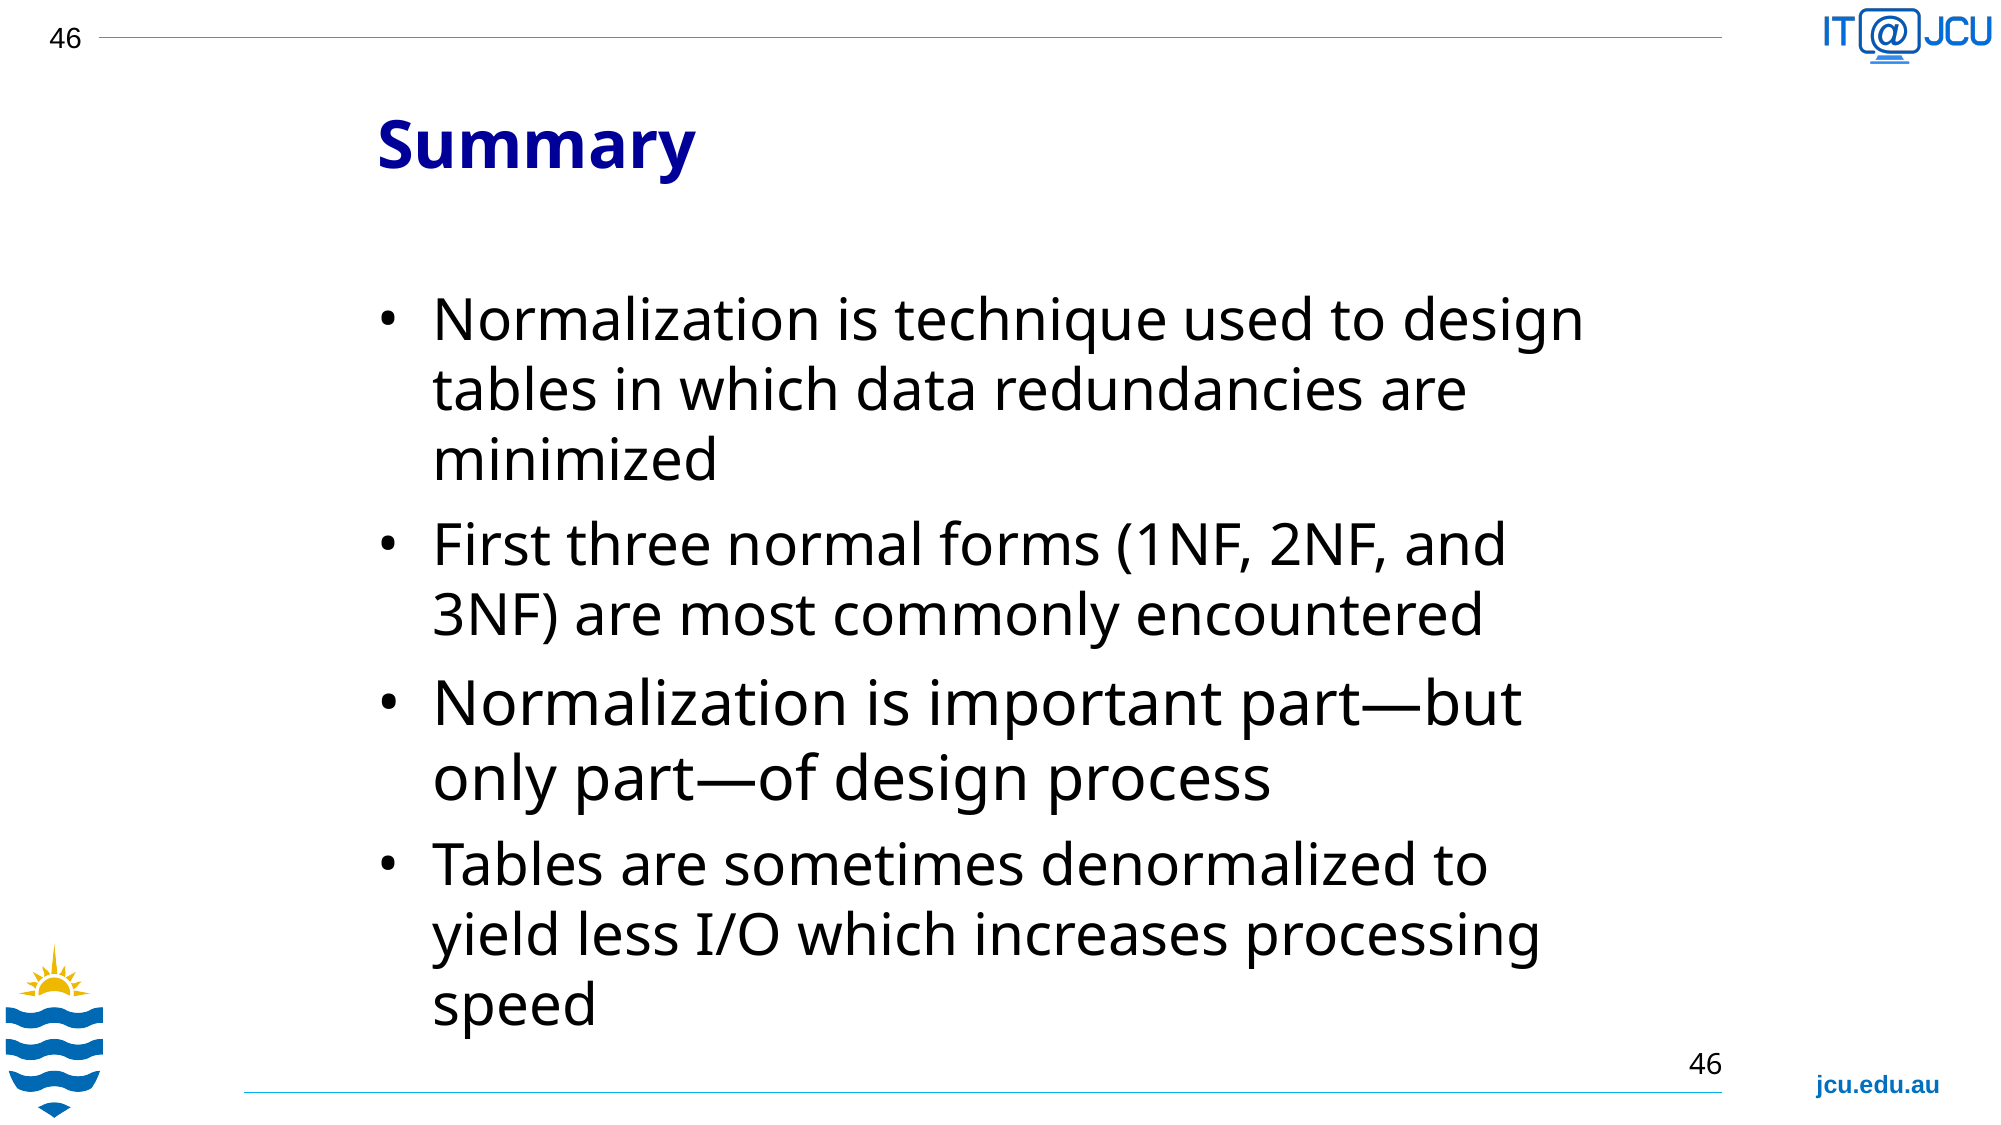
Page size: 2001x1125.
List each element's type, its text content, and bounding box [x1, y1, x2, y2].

text_box Normalization is technique used to design tables in which data redundancies are minimized First three normal forms (1NF, 2NF, and 3NF) are most commonly encountered Normalization is important part—but only part—of design process Tables are sometimes denormalized to yield less I/O which increases processing speed [362, 275, 1638, 1000]
text_box Summary [362, 99, 1638, 185]
text_box 46 [1424, 1037, 1738, 1113]
text_box [762, 1037, 1238, 1113]
picture [1822, 6, 1995, 67]
picture [0, 942, 110, 1125]
